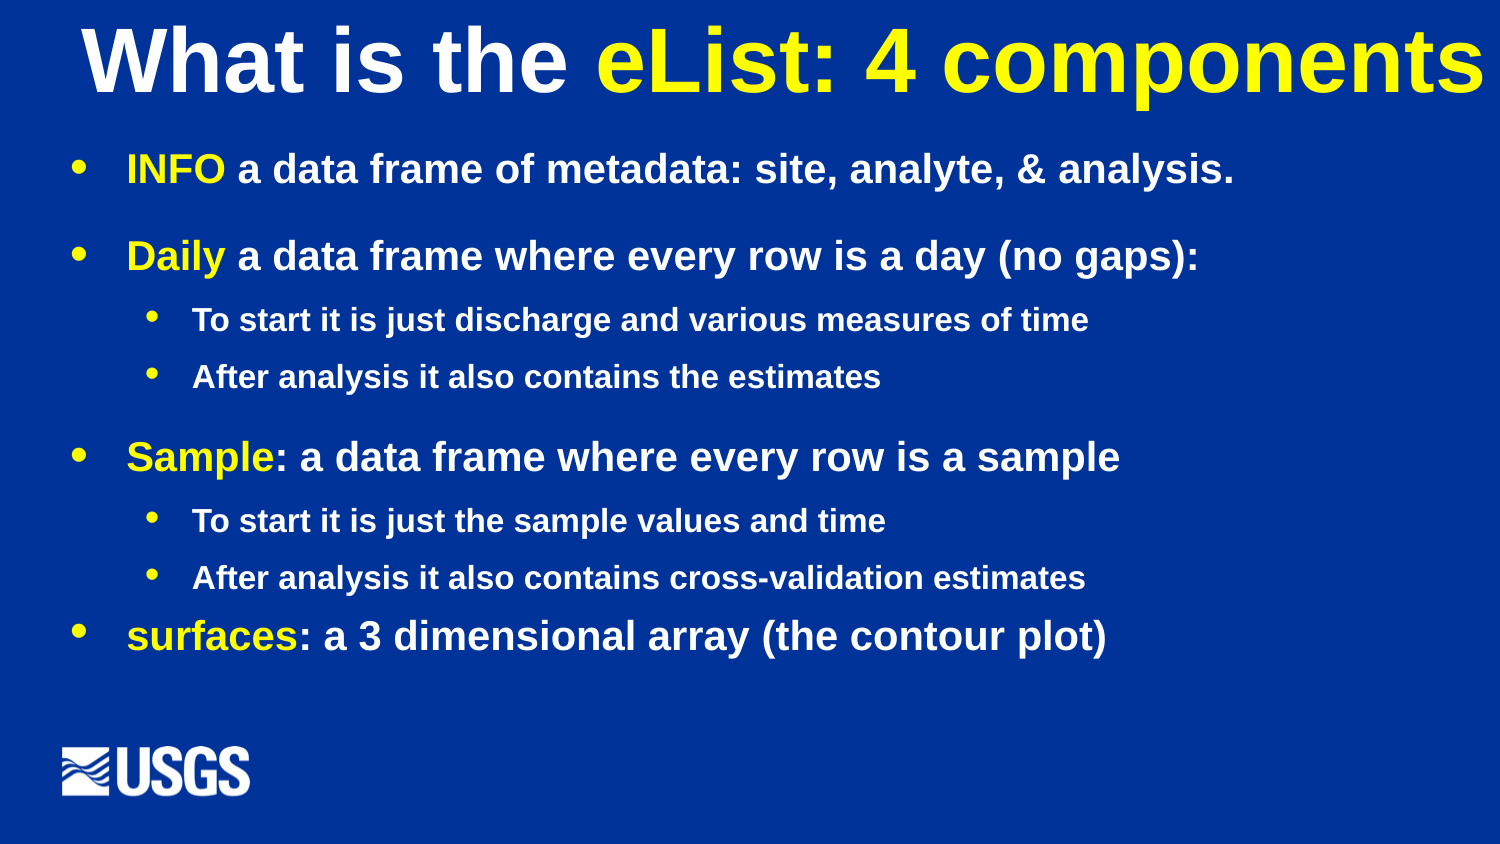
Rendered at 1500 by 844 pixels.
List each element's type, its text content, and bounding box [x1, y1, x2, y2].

list INFO a data frame of metadata: site, analyte, & analysis. Daily a data frame where every row is a day (no gaps): To start it is just discharge and various measures of time After analysis it also contains the estimates Sample: a data frame where every row is a sample To start it is just the sample values and time After analysis it also contains cross-validation estimates surfaces: a 3 dimensional array (the contour plot) [62, 134, 1413, 673]
title What is the eList: 4 components [73, 0, 1499, 122]
